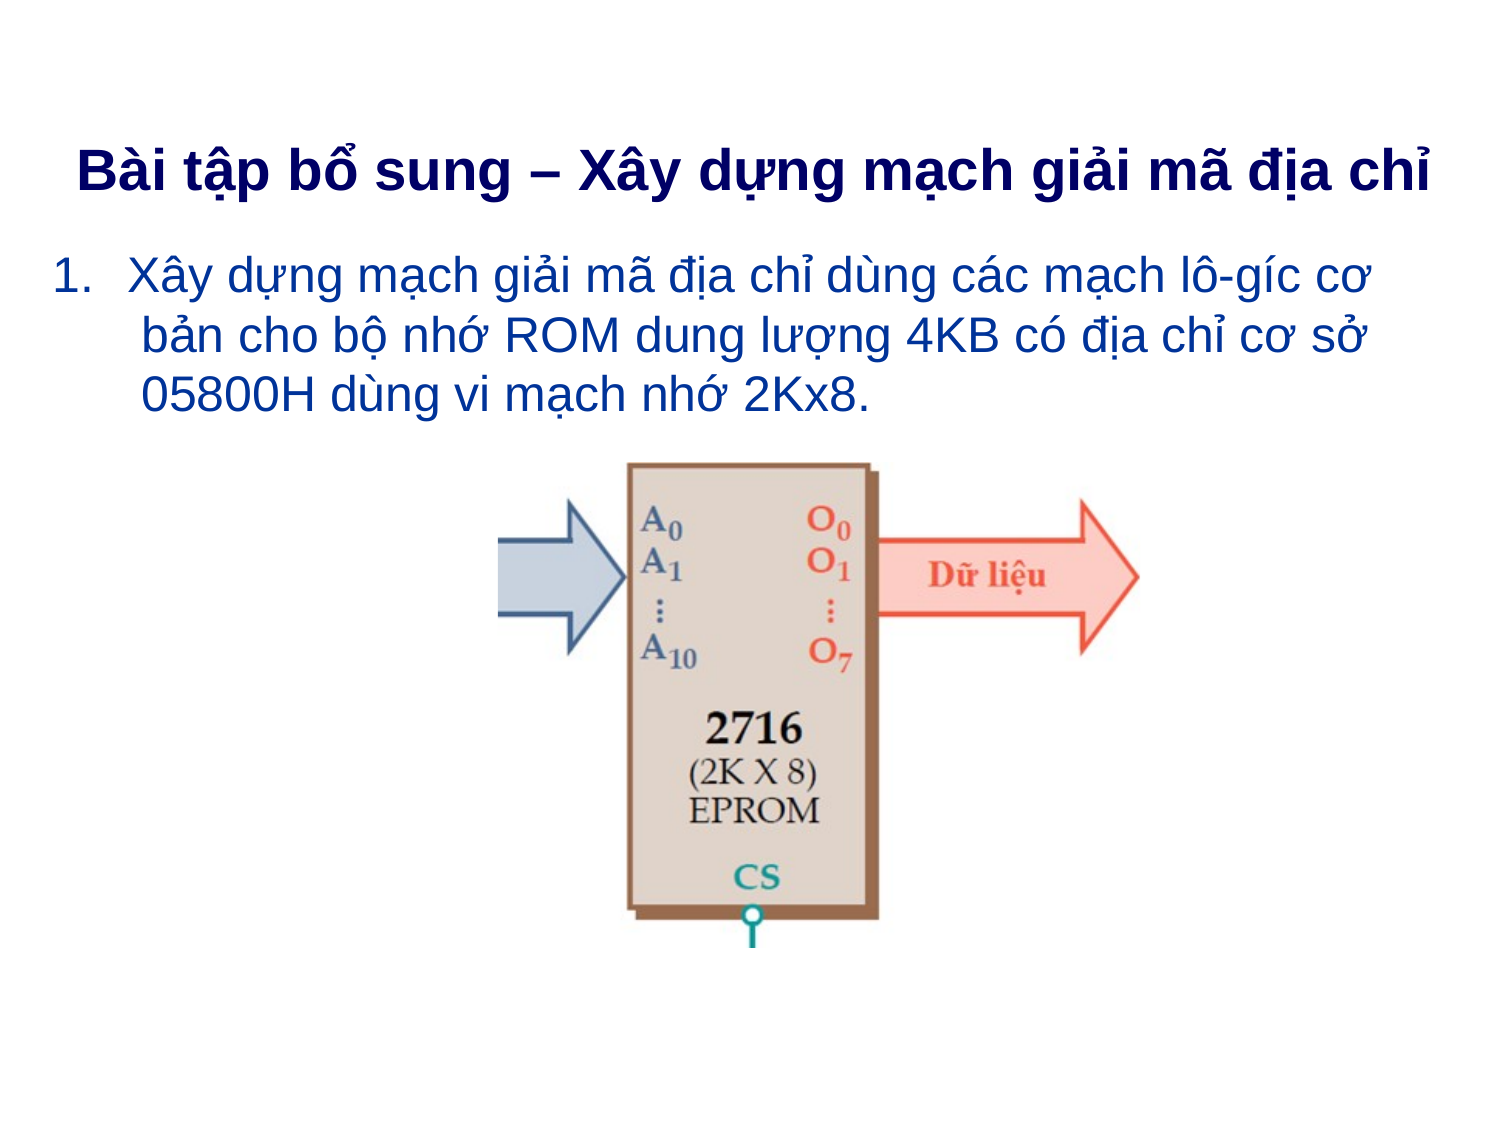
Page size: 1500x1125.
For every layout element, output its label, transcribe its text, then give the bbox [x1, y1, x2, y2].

text_box 1. Xây dựng mạch giải mã địa chỉ dùng các mạch lô-gíc cơ bản cho bộ nhớ ROM dung lượng 4KB có địa chỉ cơ sở 05800H dùng vi mạch nhớ 2Kx8. [50, 242, 1378, 424]
title Bài tập bổ sung – Xây dựng mạch giải mã địa chỉ [62, 130, 1438, 321]
text_box [497, 462, 1141, 948]
